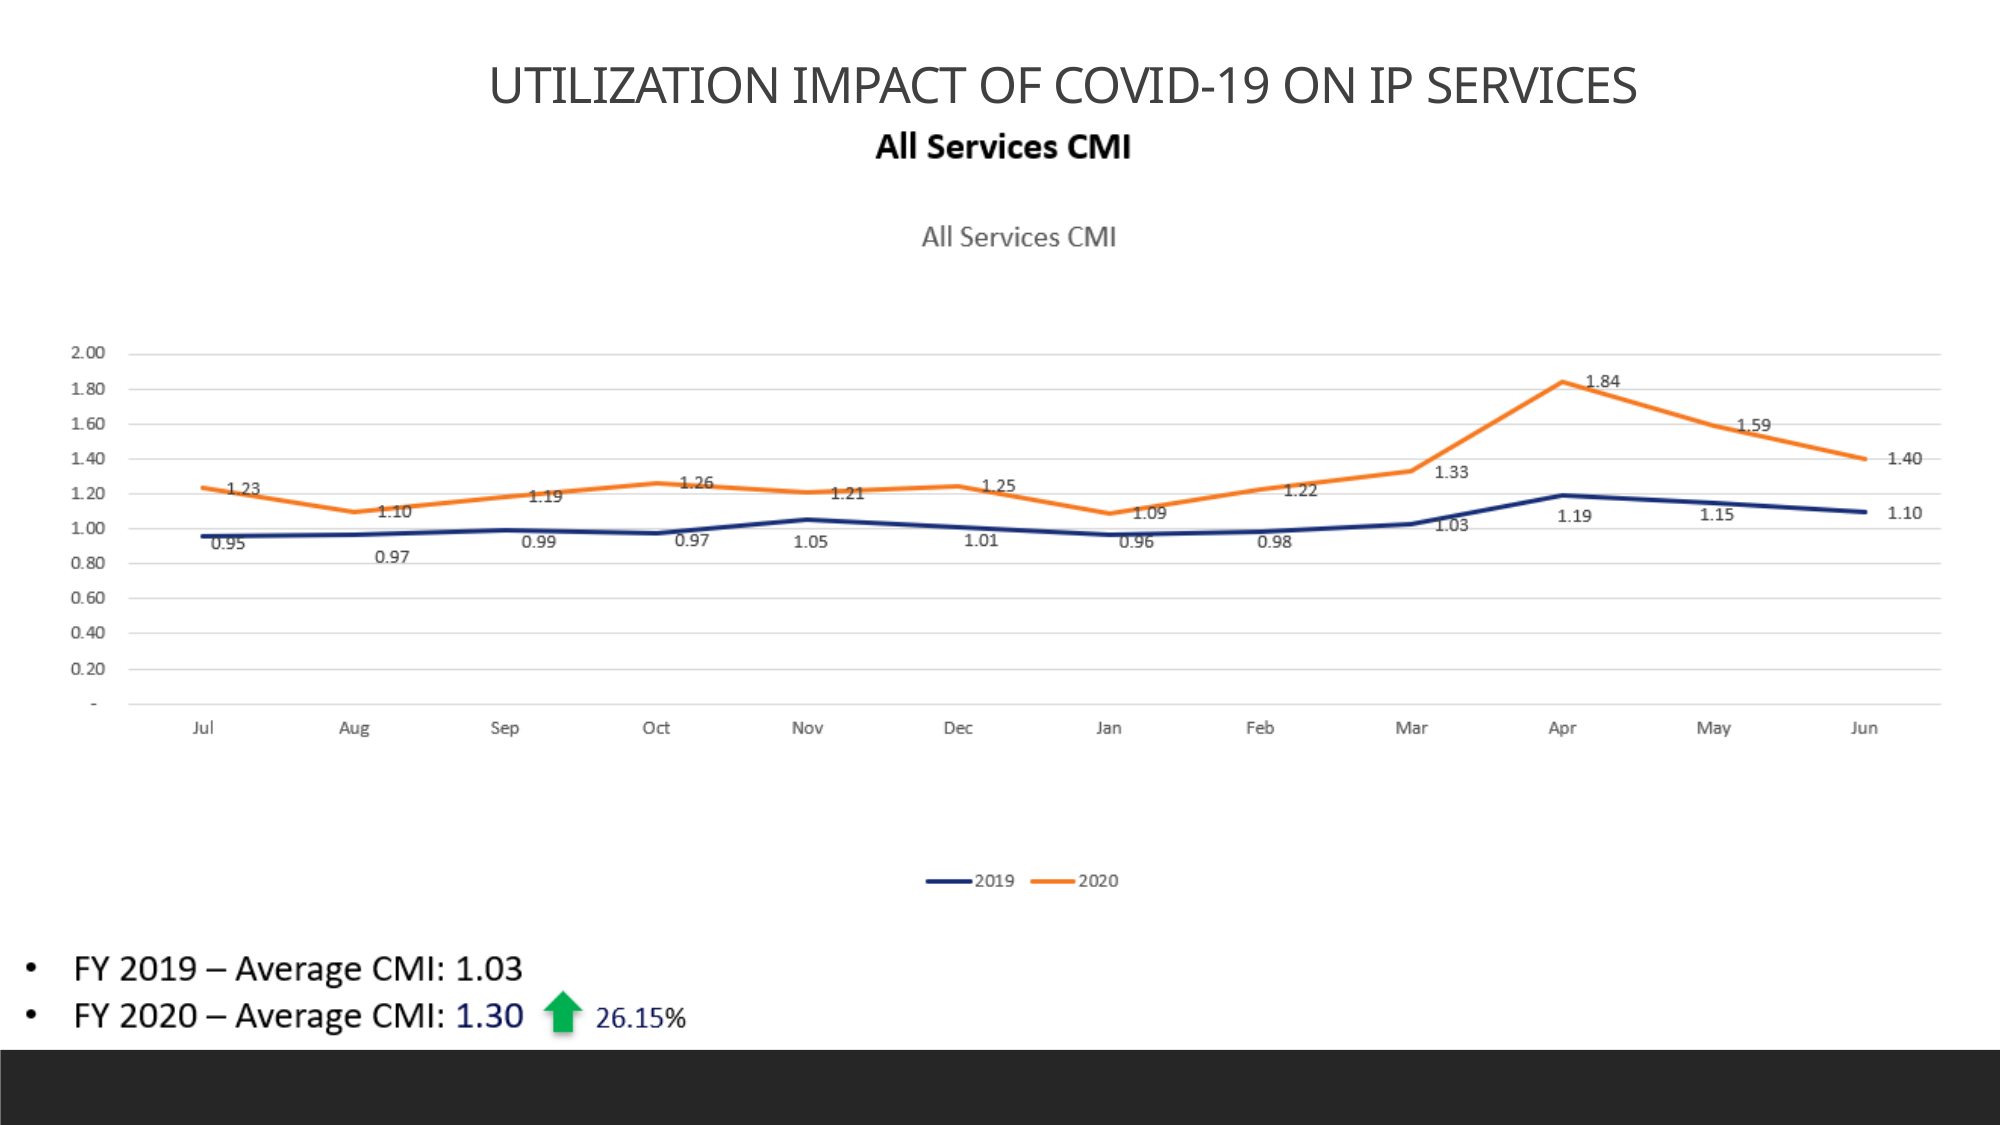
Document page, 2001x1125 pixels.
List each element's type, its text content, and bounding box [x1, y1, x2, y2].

picture [12, 120, 1954, 1050]
text_box UTILIZATION IMPACT OF COVID-19 ON IP SERVICES [474, 45, 1654, 117]
